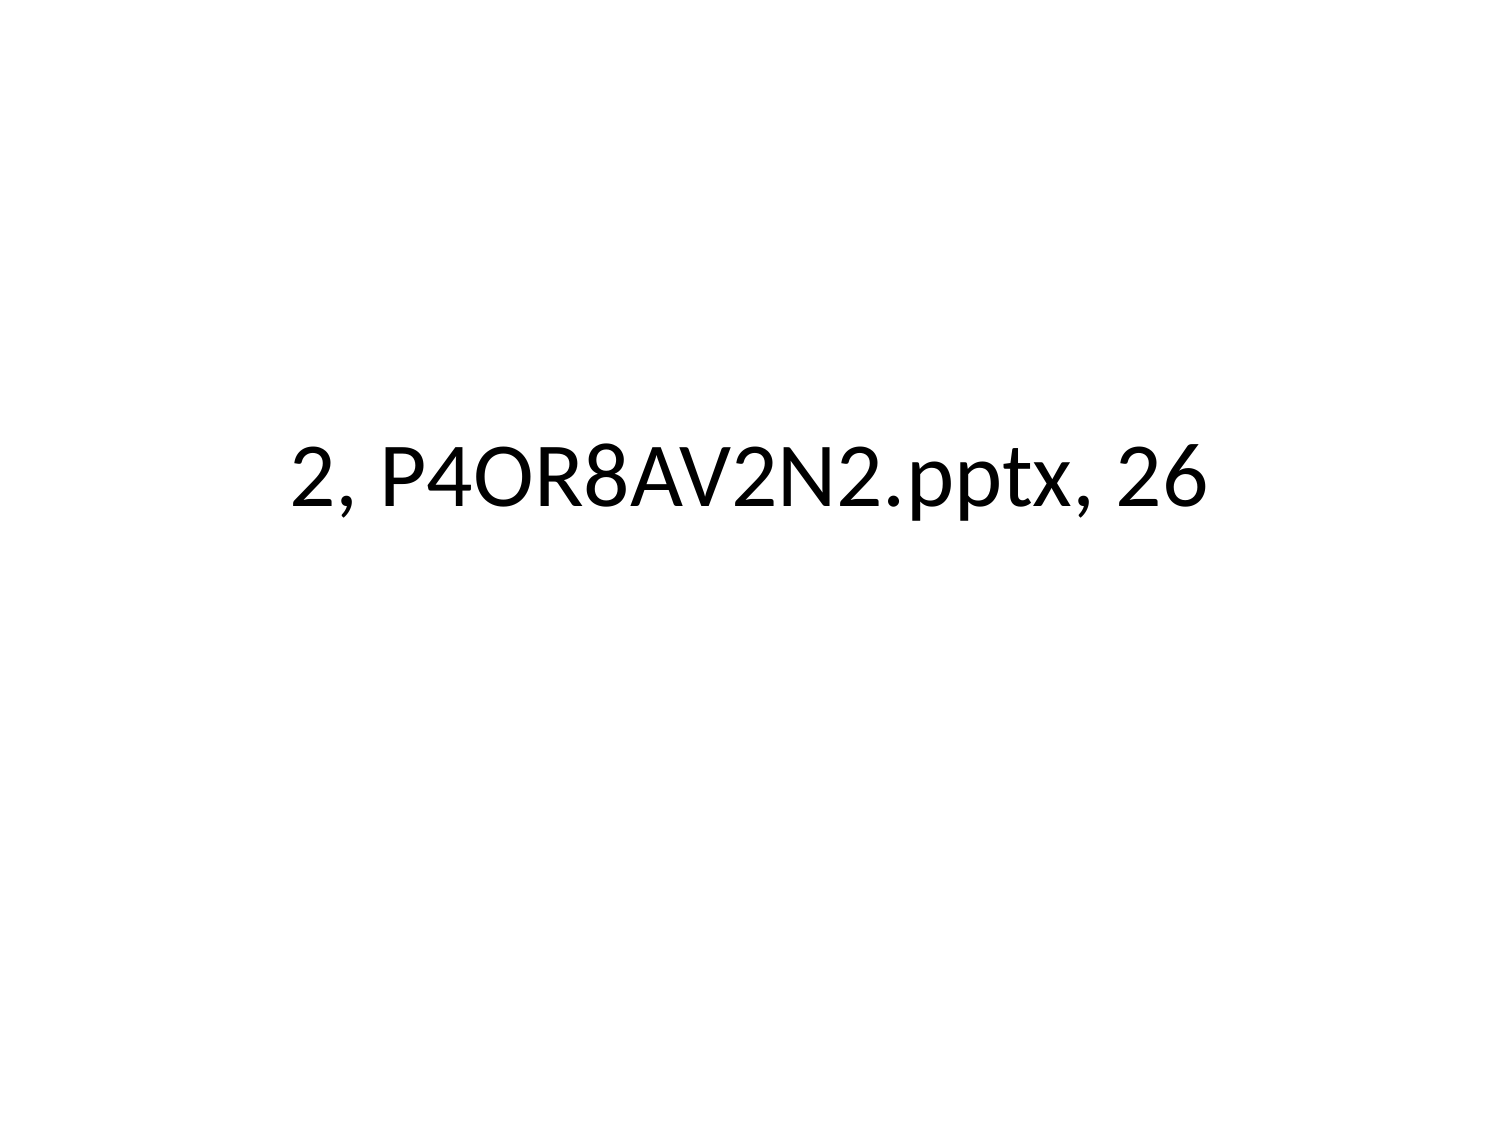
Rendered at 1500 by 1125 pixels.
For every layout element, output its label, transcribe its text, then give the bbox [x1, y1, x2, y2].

title 2, P4OR8AV2N2.pptx, 26 [112, 349, 1388, 591]
